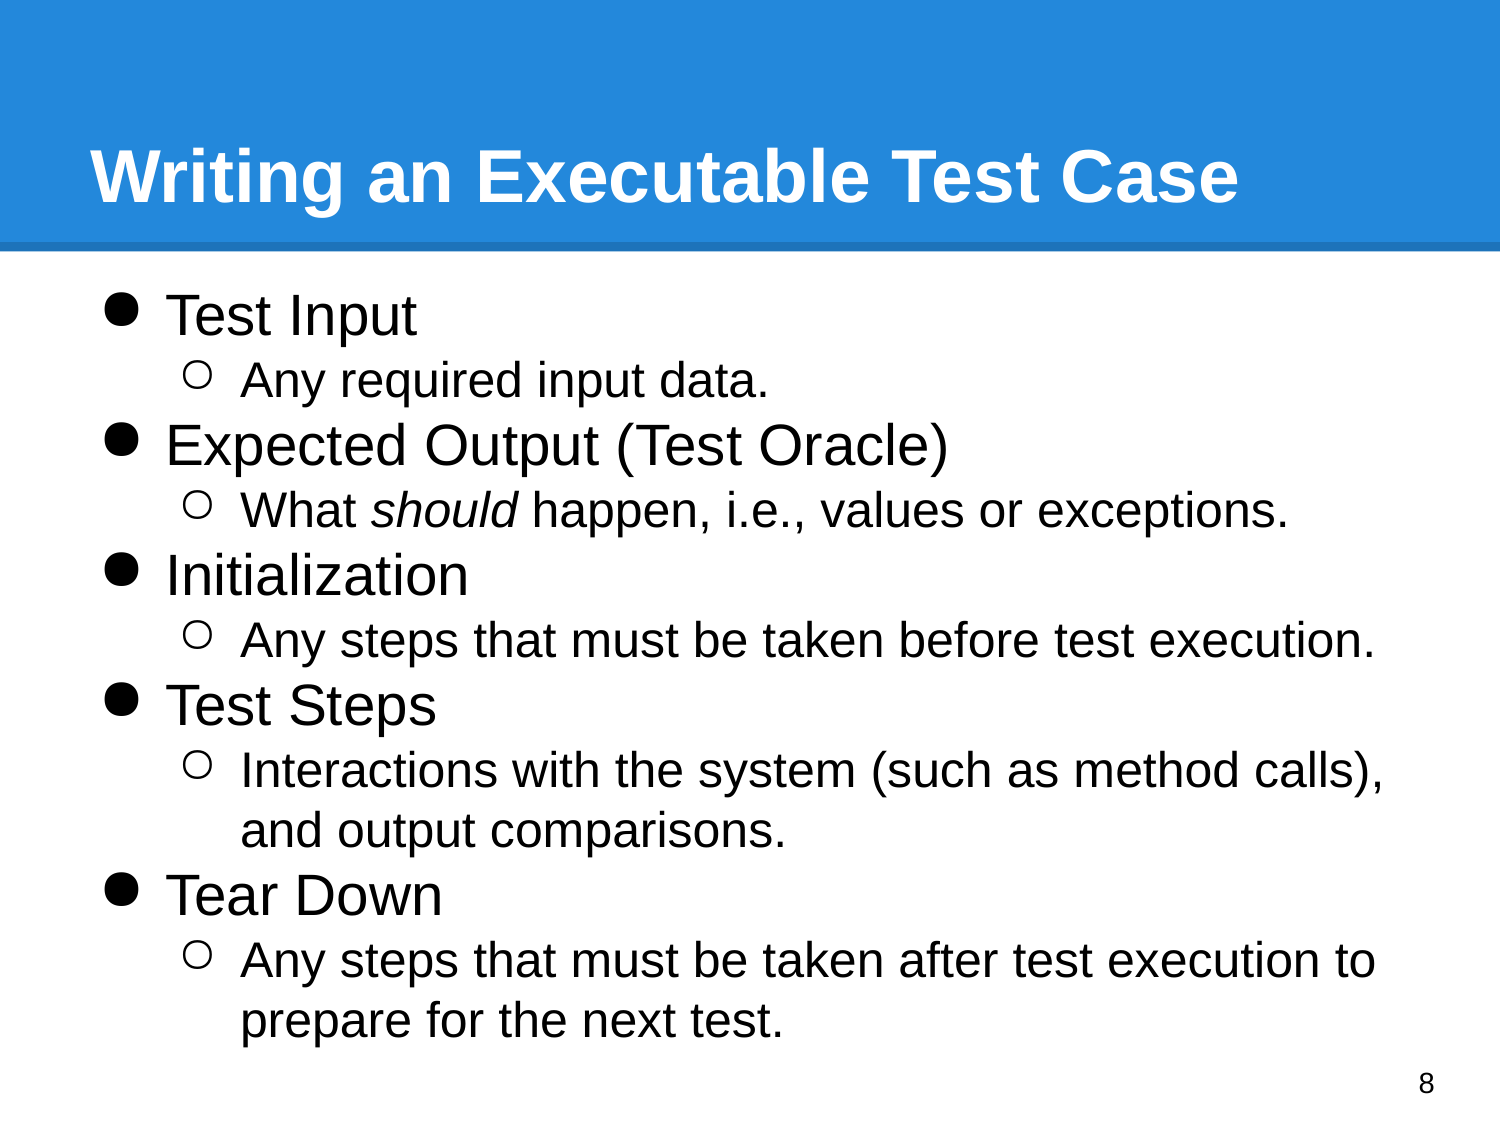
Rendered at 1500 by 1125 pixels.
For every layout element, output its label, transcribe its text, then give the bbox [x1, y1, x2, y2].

list Test Input Any required input data. Expected Output (Test Oracle) What should happen, i.e., values or exceptions. Initialization Any steps that must be taken before test execution. Test Steps Interactions with the system (such as method calls), and output comparisons. Tear Down Any steps that must be taken after test execution to prepare for the next test. [75, 262, 1425, 1078]
title Writing an Executable Test Case [75, 45, 1425, 233]
slide_number ‹#› [1403, 1038, 1494, 1125]
